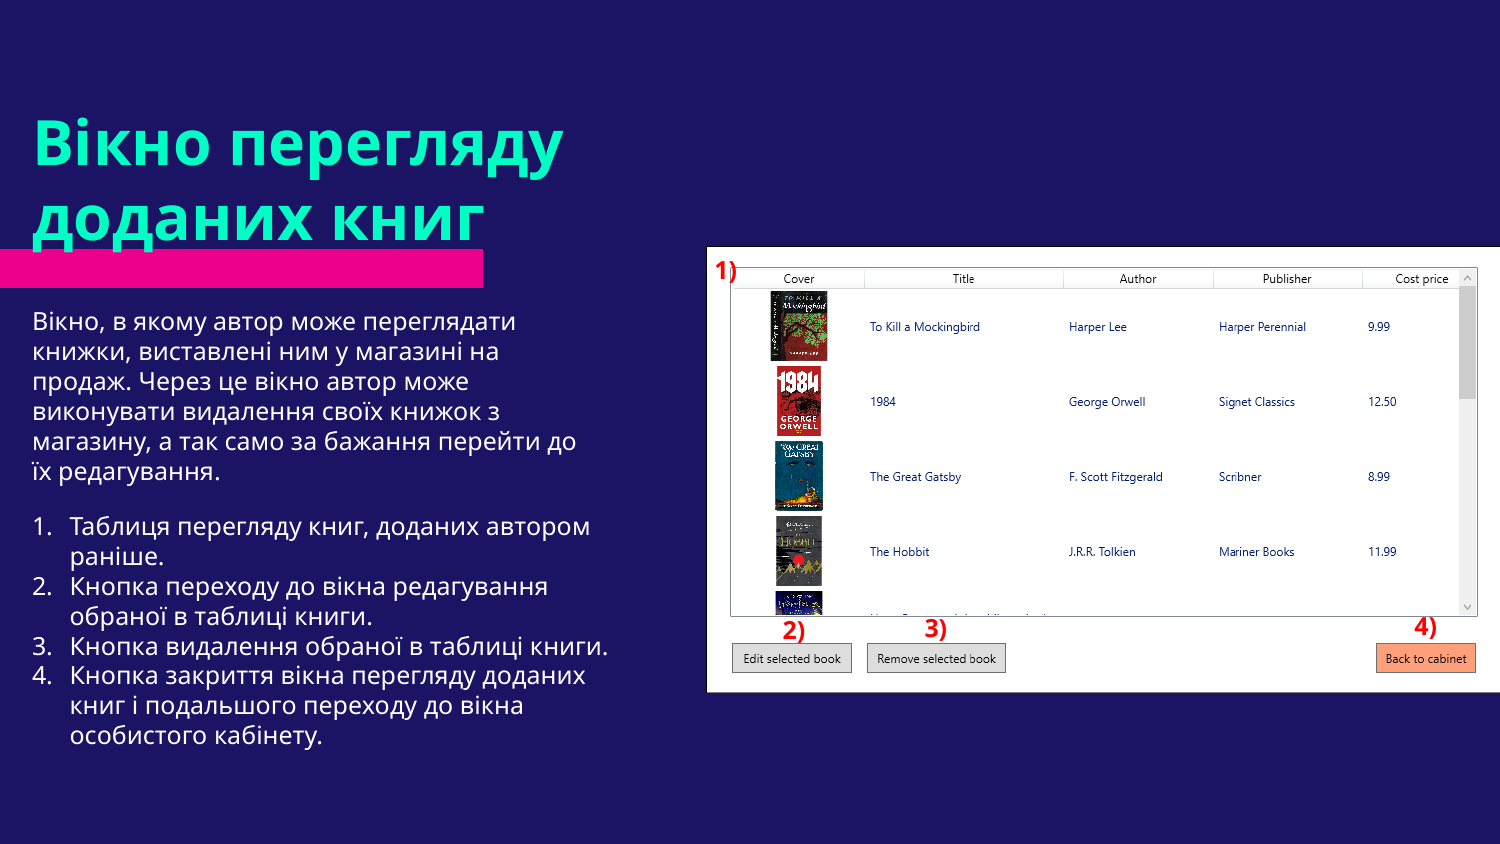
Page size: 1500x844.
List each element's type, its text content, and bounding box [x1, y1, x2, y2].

text_box 1) [699, 239, 756, 296]
list Вікно, в якому автор може переглядати книжки, виставлені ним у магазині на продаж. Через це вікно автор може виконувати видалення своїх книжок з магазину, а так само за бажання перейти до їх редагування. [17, 290, 594, 495]
text_box Таблиця перегляду книг, доданих автором раніше. Кнопка переходу до вікна редагування обраної в таблиці книги. Кнопка видалення обраної в таблиці книги. Кнопка закриття вікна перегляду доданих книг і подальшого переходу до вікна особистого кабінету. [17, 495, 663, 816]
title Вікно перегляду доданих книг [17, 88, 677, 247]
picture [706, 246, 1500, 693]
